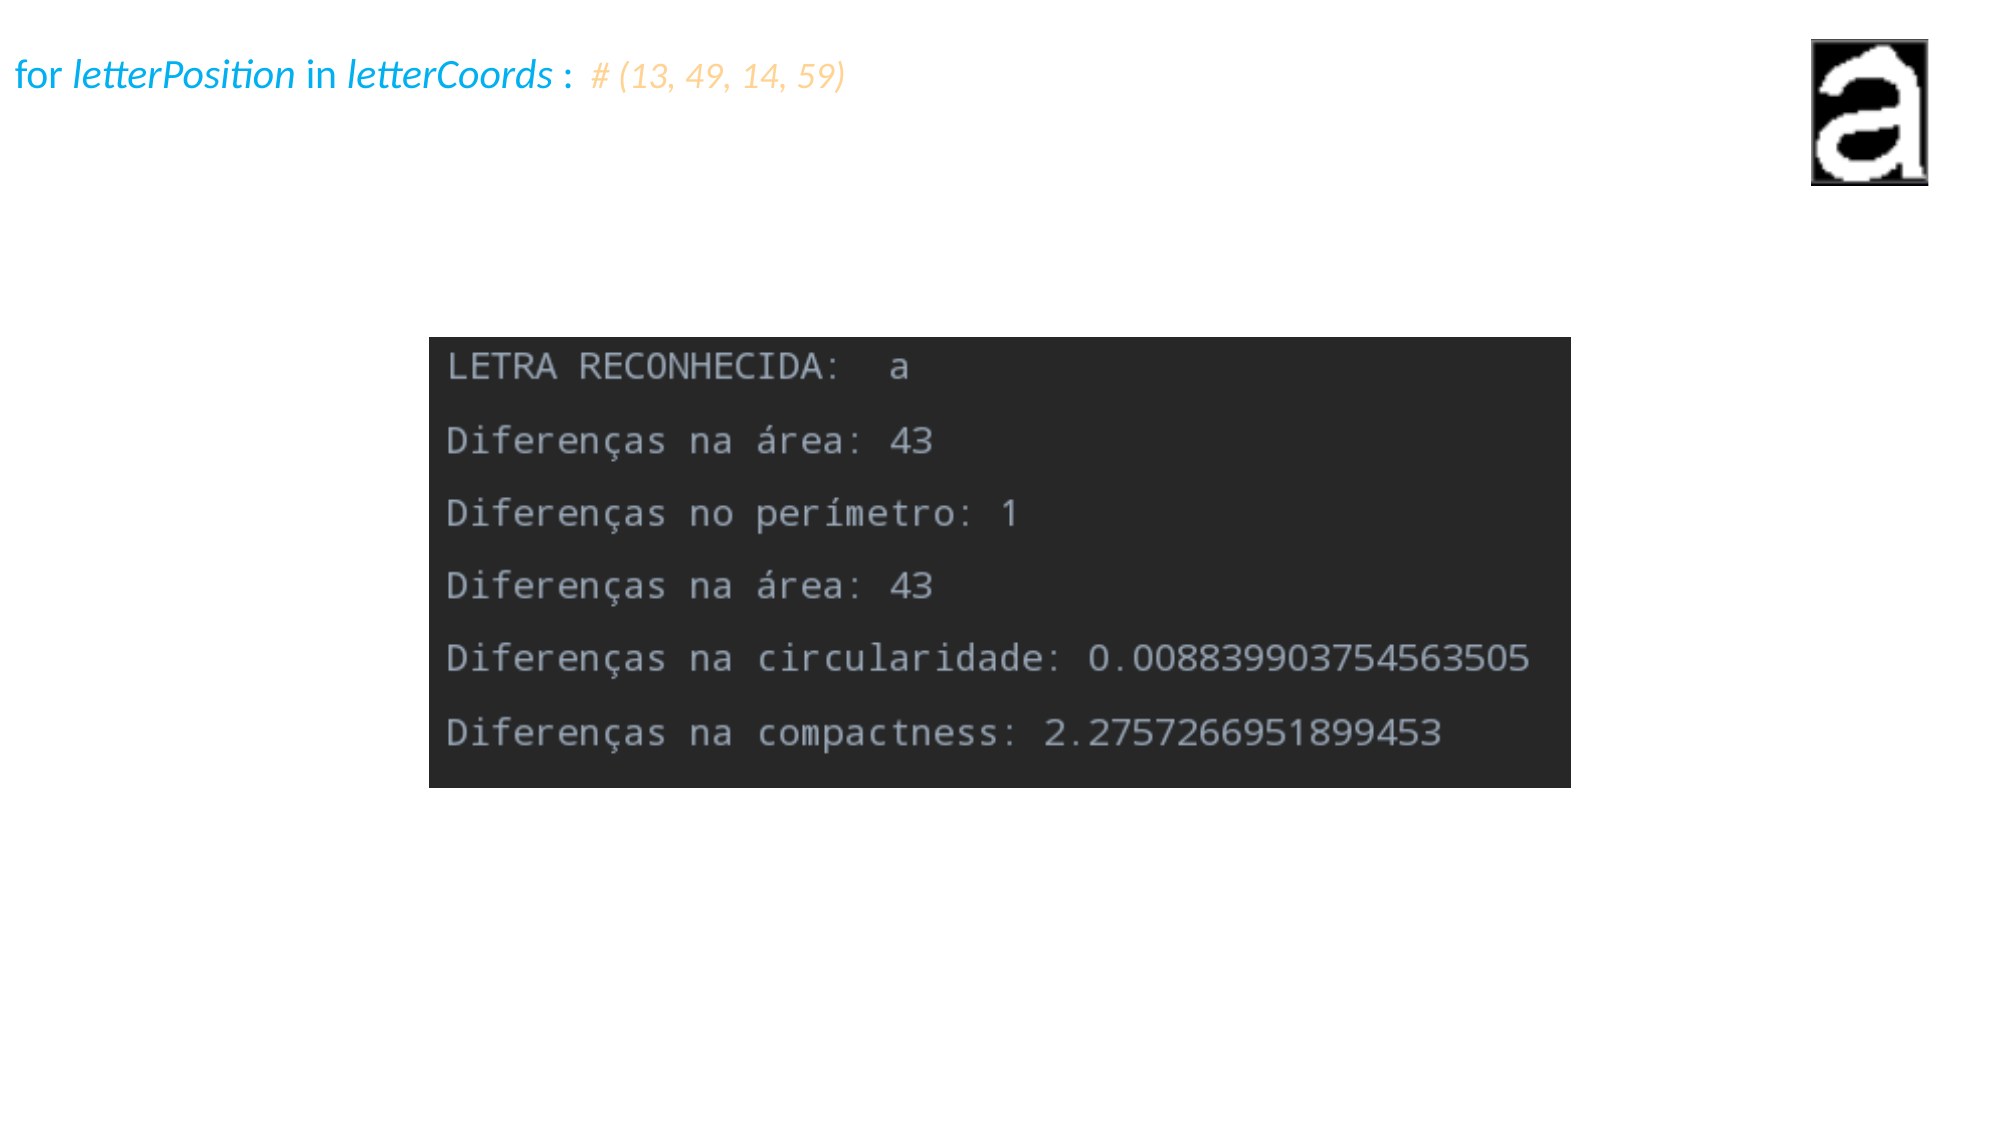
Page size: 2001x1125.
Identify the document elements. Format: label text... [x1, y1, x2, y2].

picture [429, 337, 1571, 788]
picture [1811, 39, 1929, 186]
text_box for letterPosition in letterCoords : # (13, 49, 14, 59) [0, 39, 1434, 104]
